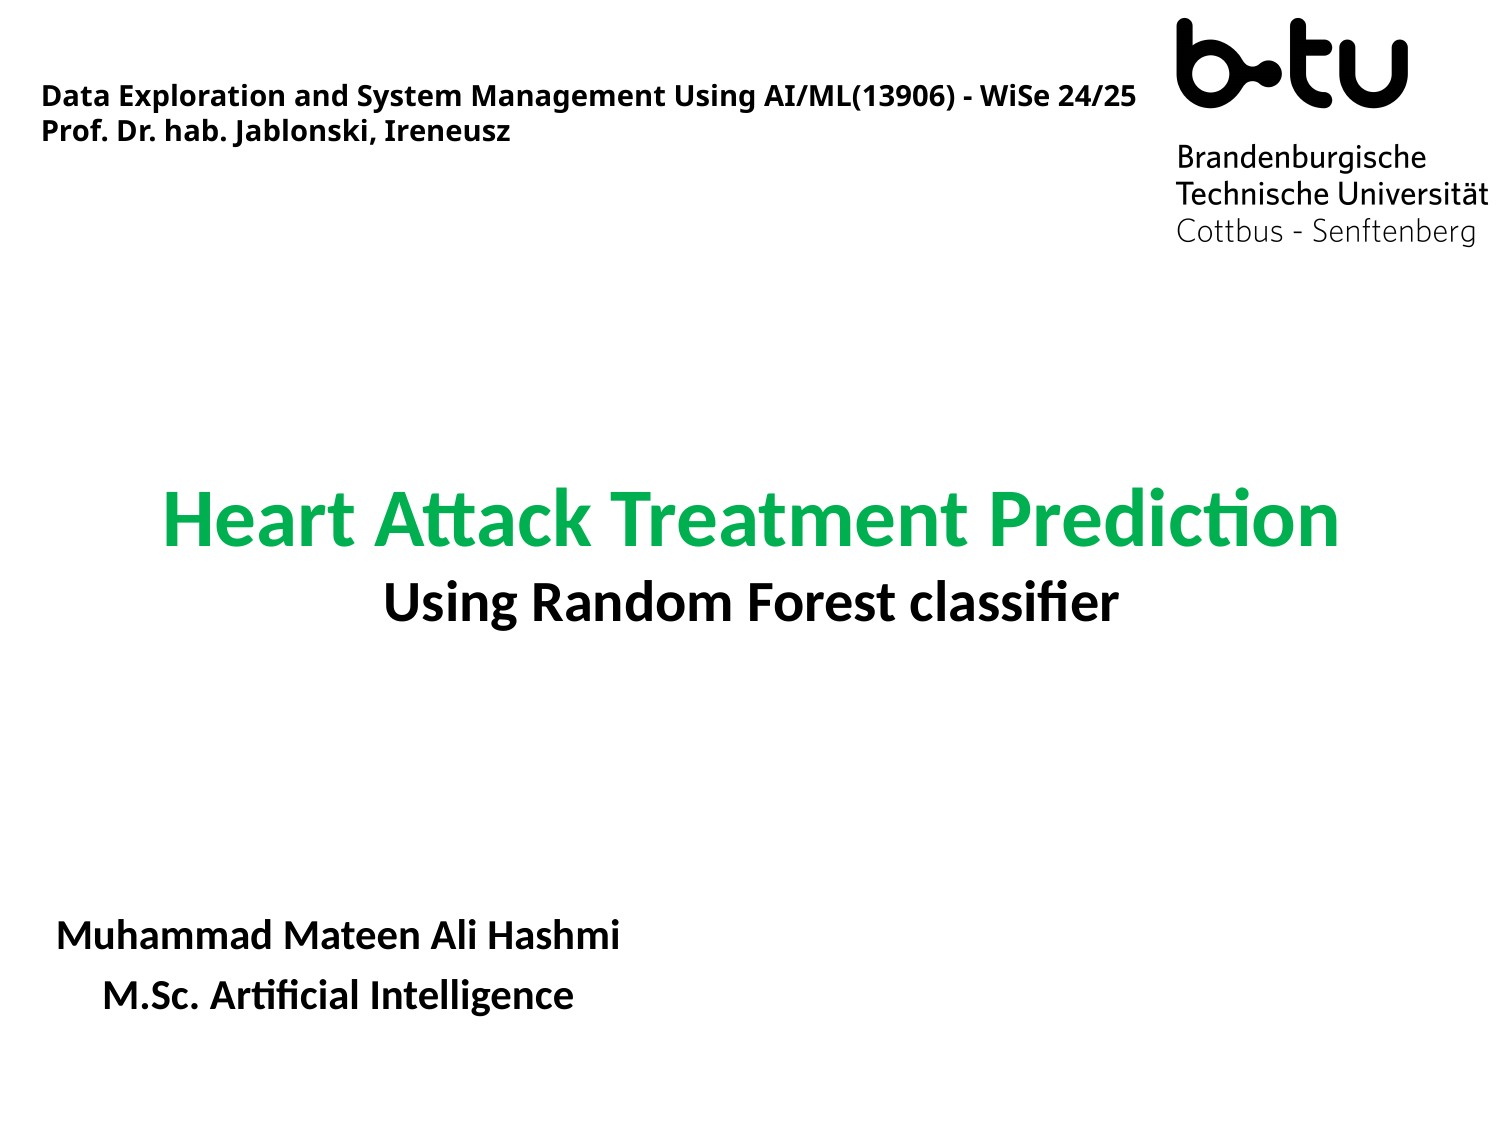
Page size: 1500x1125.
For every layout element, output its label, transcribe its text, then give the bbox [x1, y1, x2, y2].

picture [1168, 11, 1495, 254]
text_box Data Exploration and System Management Using AI/ML(13906) - WiSe 24/25 Prof. Dr. hab. Jablonski, Ireneusz [26, 70, 1163, 195]
title Heart Attack Treatment Prediction Using Random Forest classifier [114, 427, 1390, 669]
text_box Muhammad Mateen Ali Hashmi M.Sc. Artificial Intelligence [0, 899, 737, 1027]
